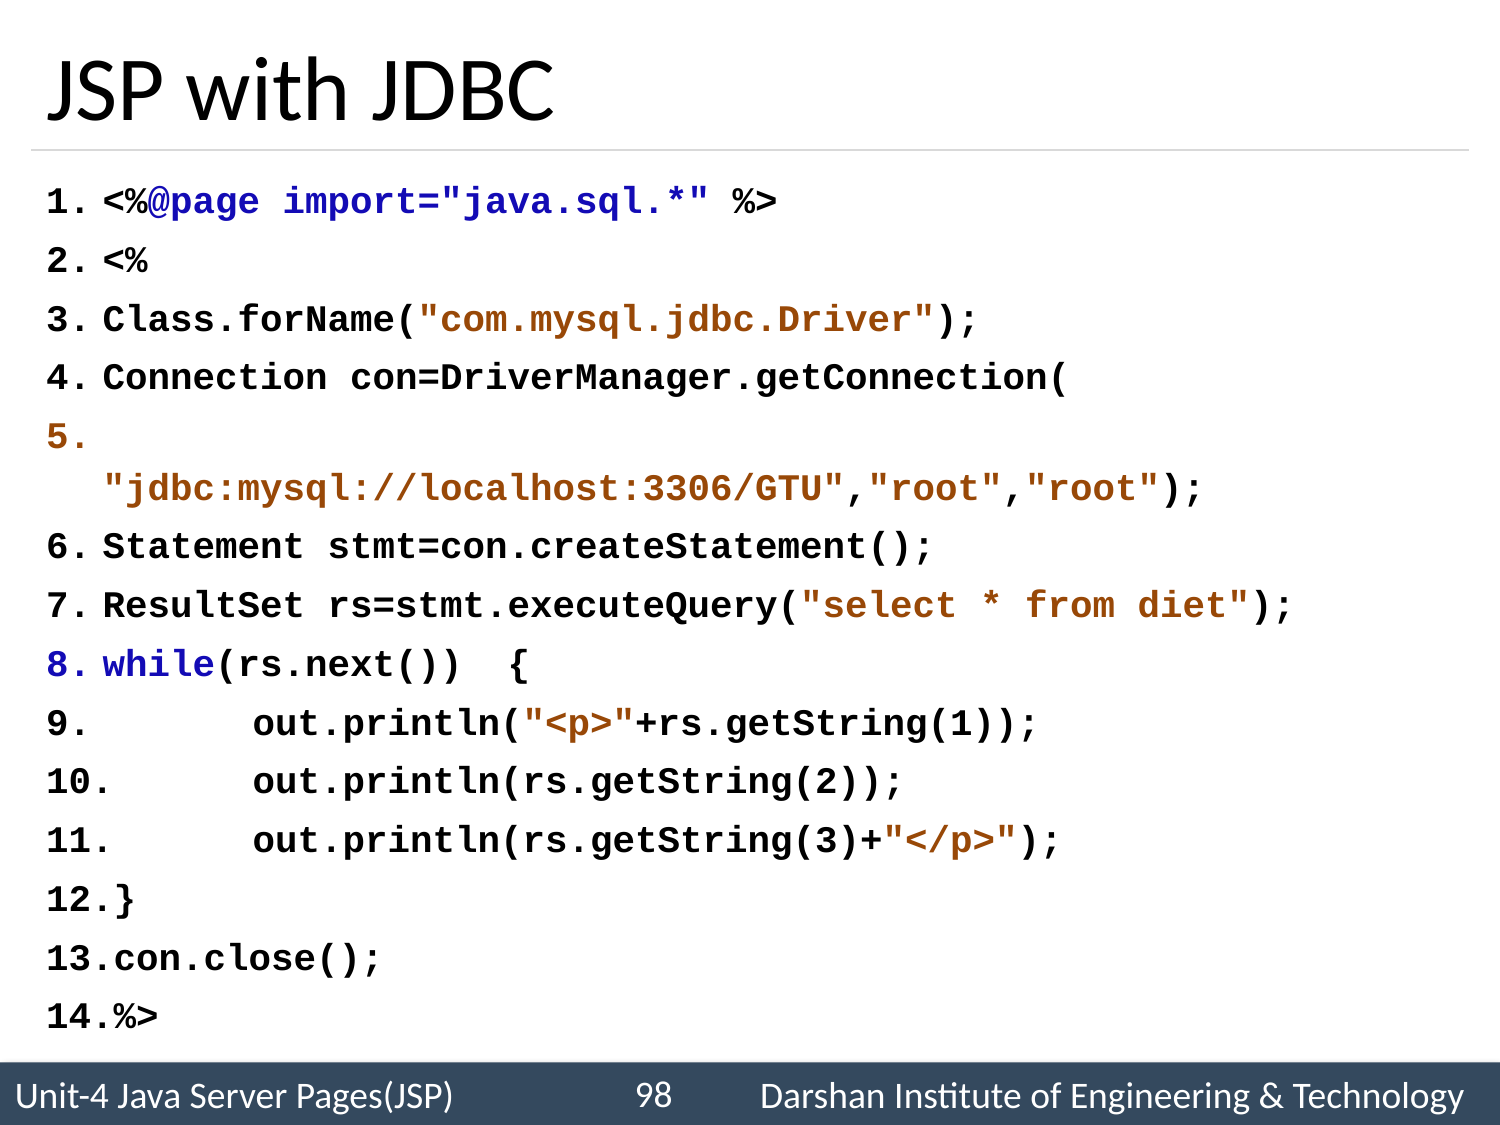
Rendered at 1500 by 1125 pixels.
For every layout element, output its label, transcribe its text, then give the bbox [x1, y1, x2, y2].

list <%@page import="java.sql.*" %> <% Class.forName("com.mysql.jdbc.Driver"); Connection con=DriverManager.getConnection( "jdbc:mysql://localhost:3306/GTU","root","root"); Statement stmt=con.createStatement(); ResultSet rs=stmt.executeQuery("select * from diet"); while(rs.next()) { out.println("<p>"+rs.getString(1)); out.println(rs.getString(2)); out.println(rs.getString(3)+"</p>"); } con.close(); %> [31, 162, 1469, 1038]
title JSP with JDBC [31, 17, 1469, 150]
slide_number 98 [587, 1062, 688, 1123]
